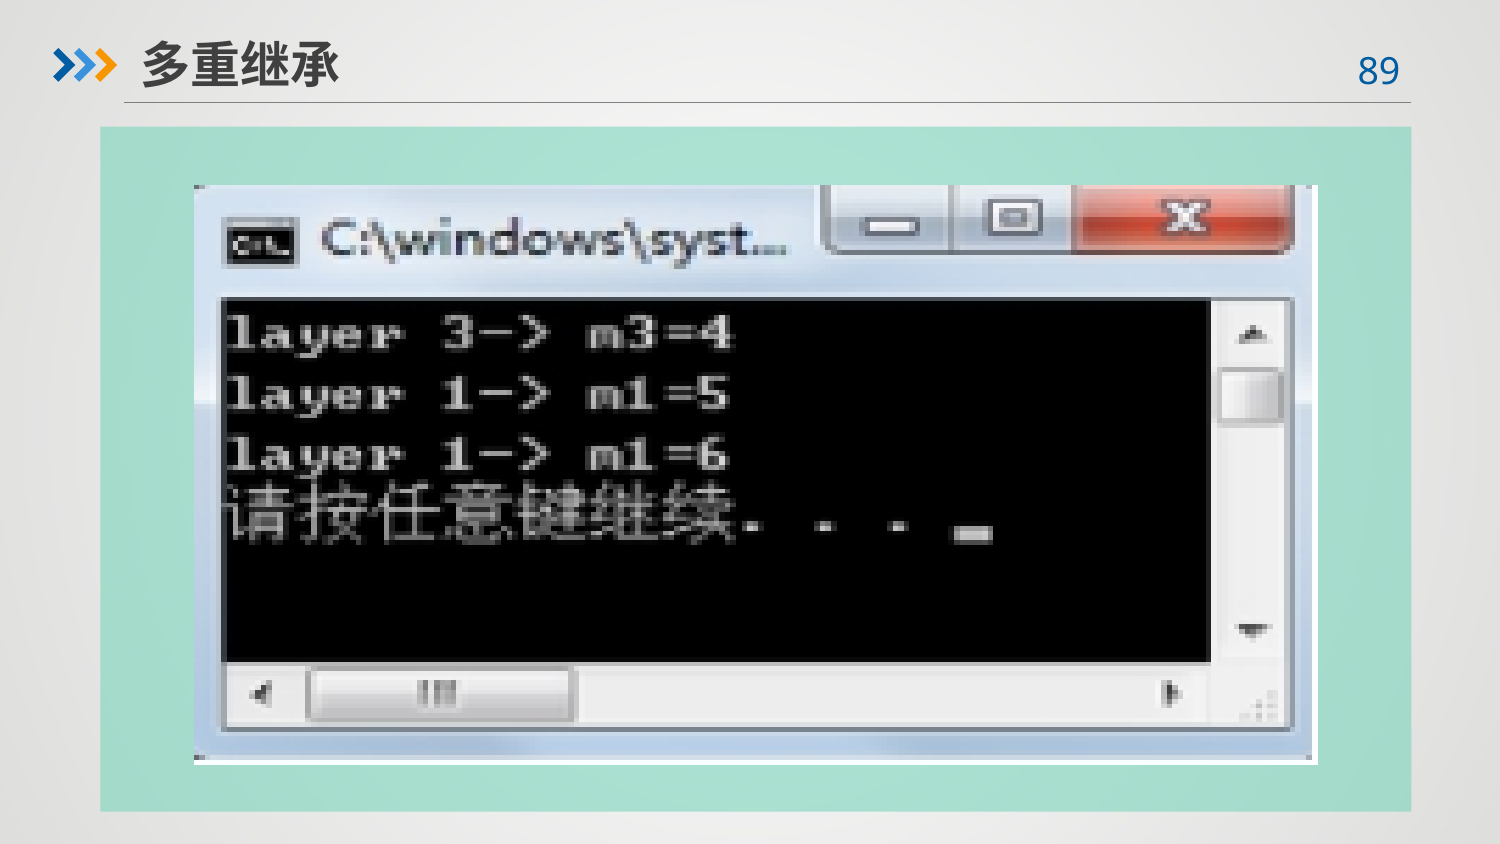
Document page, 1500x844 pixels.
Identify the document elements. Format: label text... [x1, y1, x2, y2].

text_box 多重继承 [140, 32, 845, 95]
text_box [98, 124, 1413, 814]
picture [0, 0, 1500, 844]
